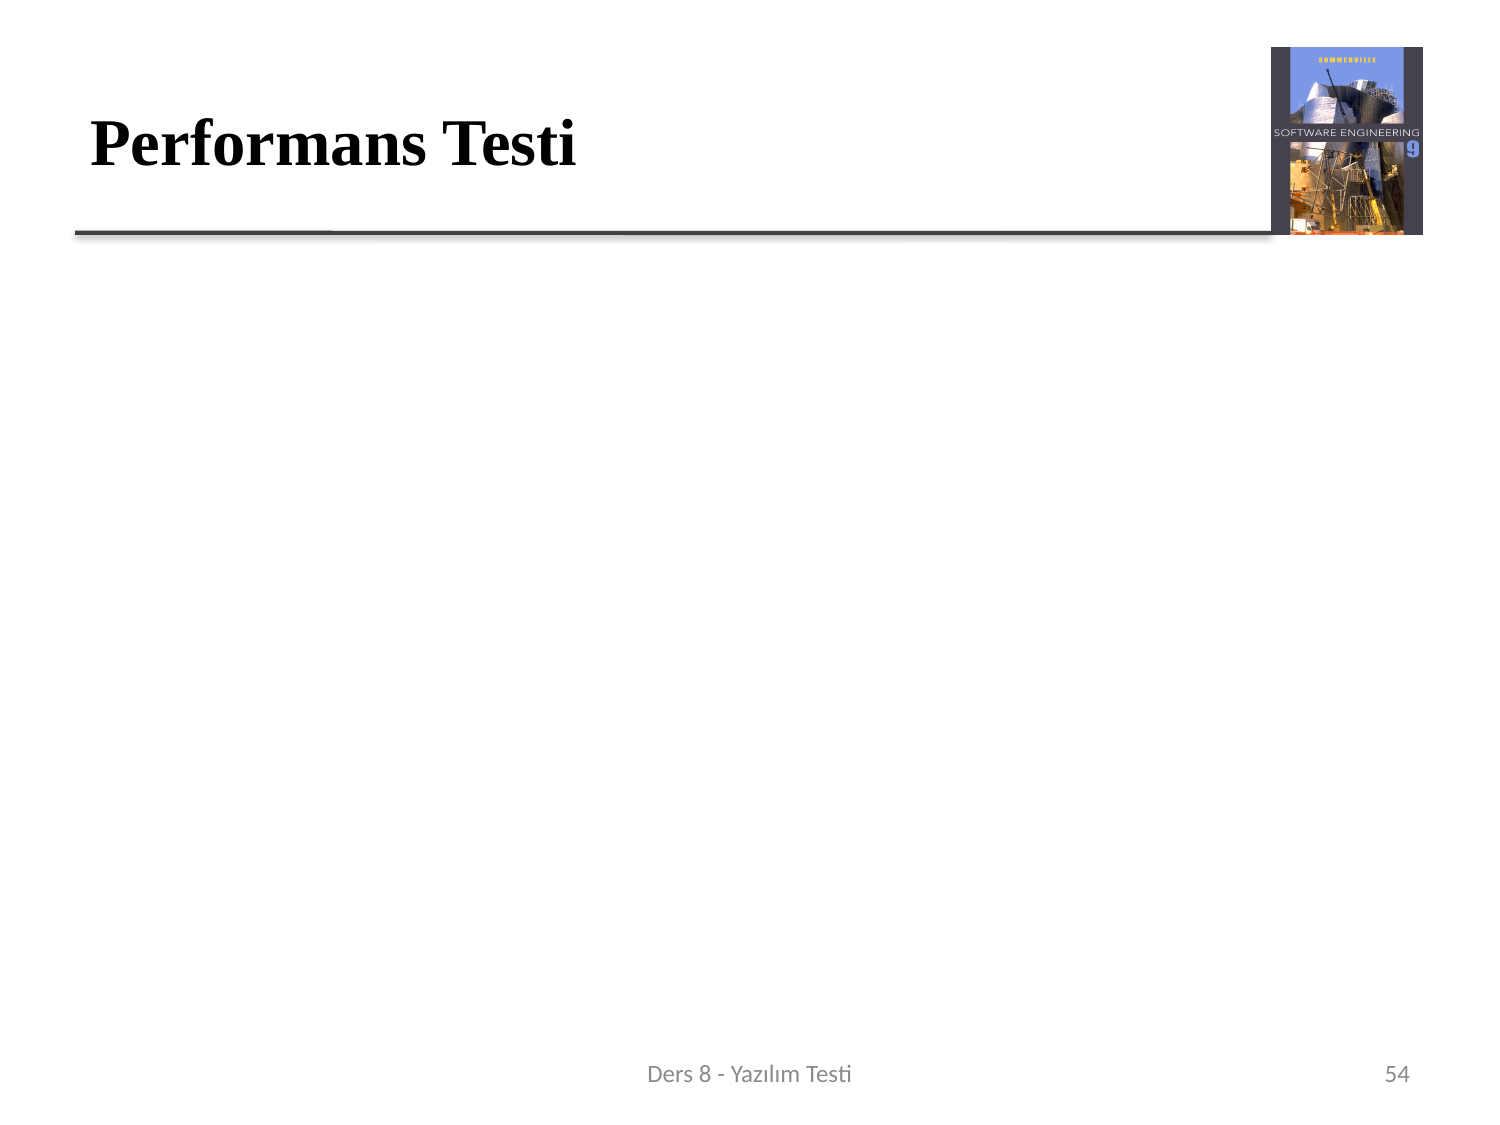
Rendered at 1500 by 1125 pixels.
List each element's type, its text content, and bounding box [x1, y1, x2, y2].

footer Ders 8 - Yazılım Testi [512, 1042, 988, 1103]
picture [1272, 47, 1423, 235]
slide_number 54 [1074, 1042, 1425, 1103]
title Performans Testi [74, 44, 1272, 233]
